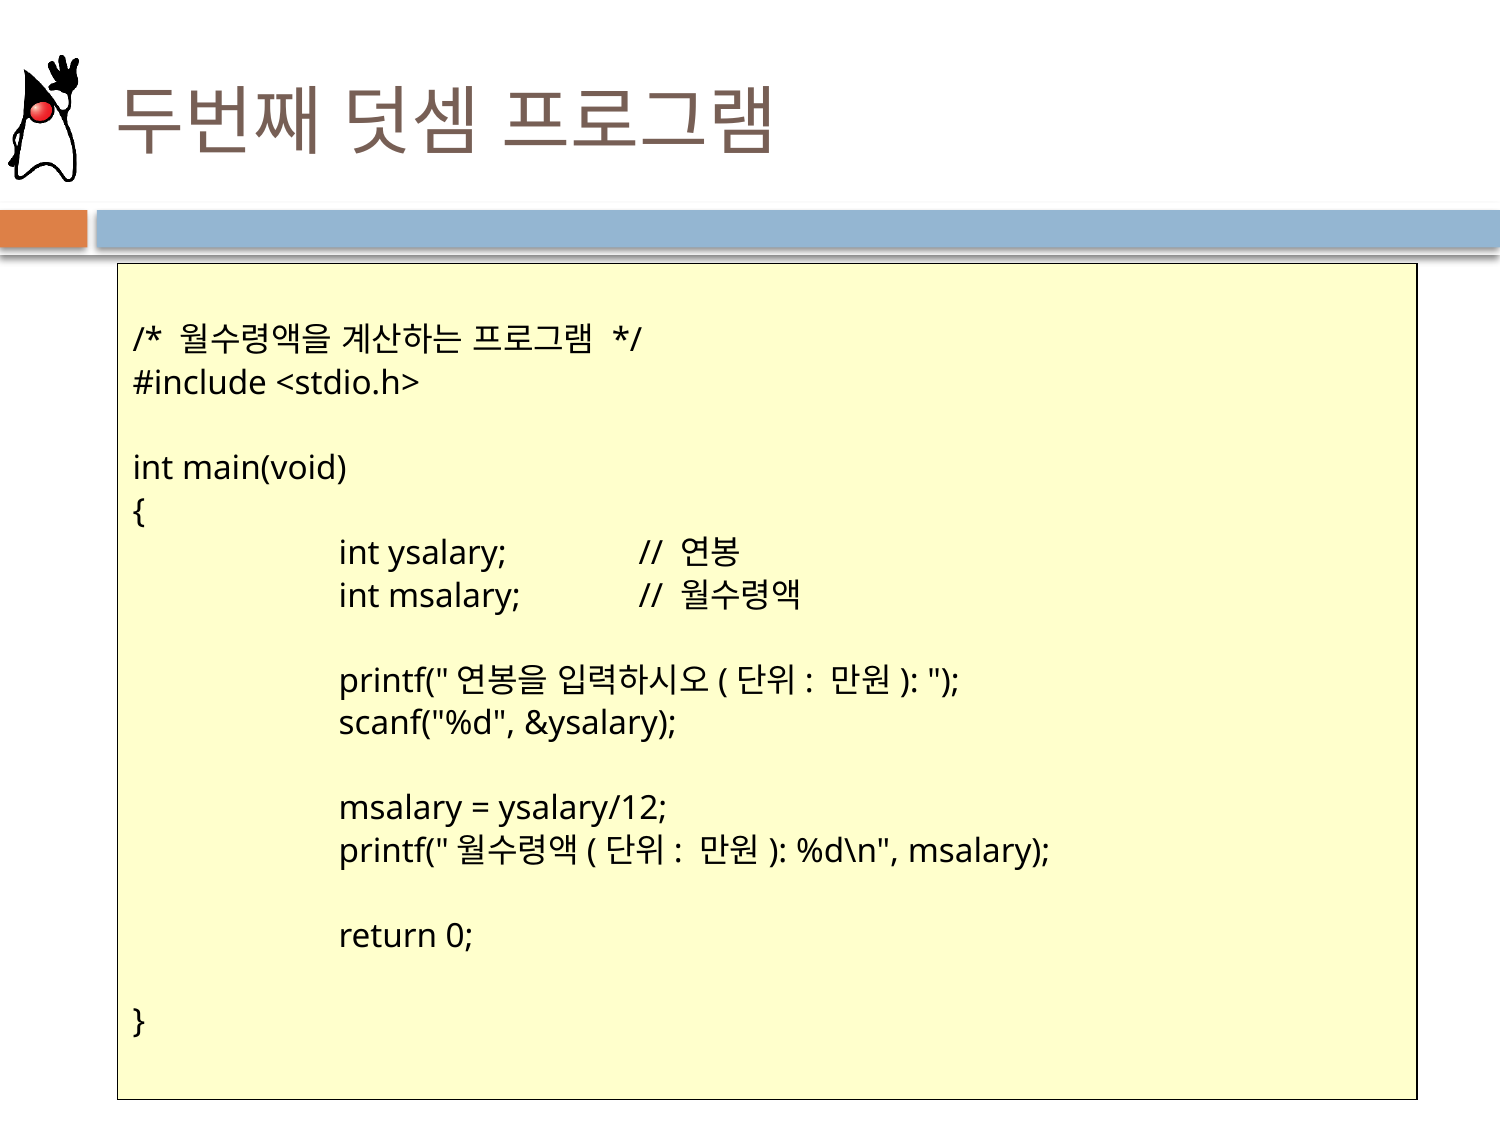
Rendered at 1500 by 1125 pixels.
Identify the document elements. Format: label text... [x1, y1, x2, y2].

title 두번째 덧셈 프로그램 [100, 37, 1438, 200]
text_box /* 월수령액을 계산하는 프로그램 */ #include <stdio.h> int main(void) { int ysalary; // 연봉 int msalary; // 월수령액 printf("연봉을 입력하시오(단위: 만원): "); scanf("%d", &ysalary); msalary = ysalary/12; printf("월수령액(단위: 만원): %d\n", msalary); return 0; } [117, 263, 1418, 1100]
picture [8, 55, 79, 182]
